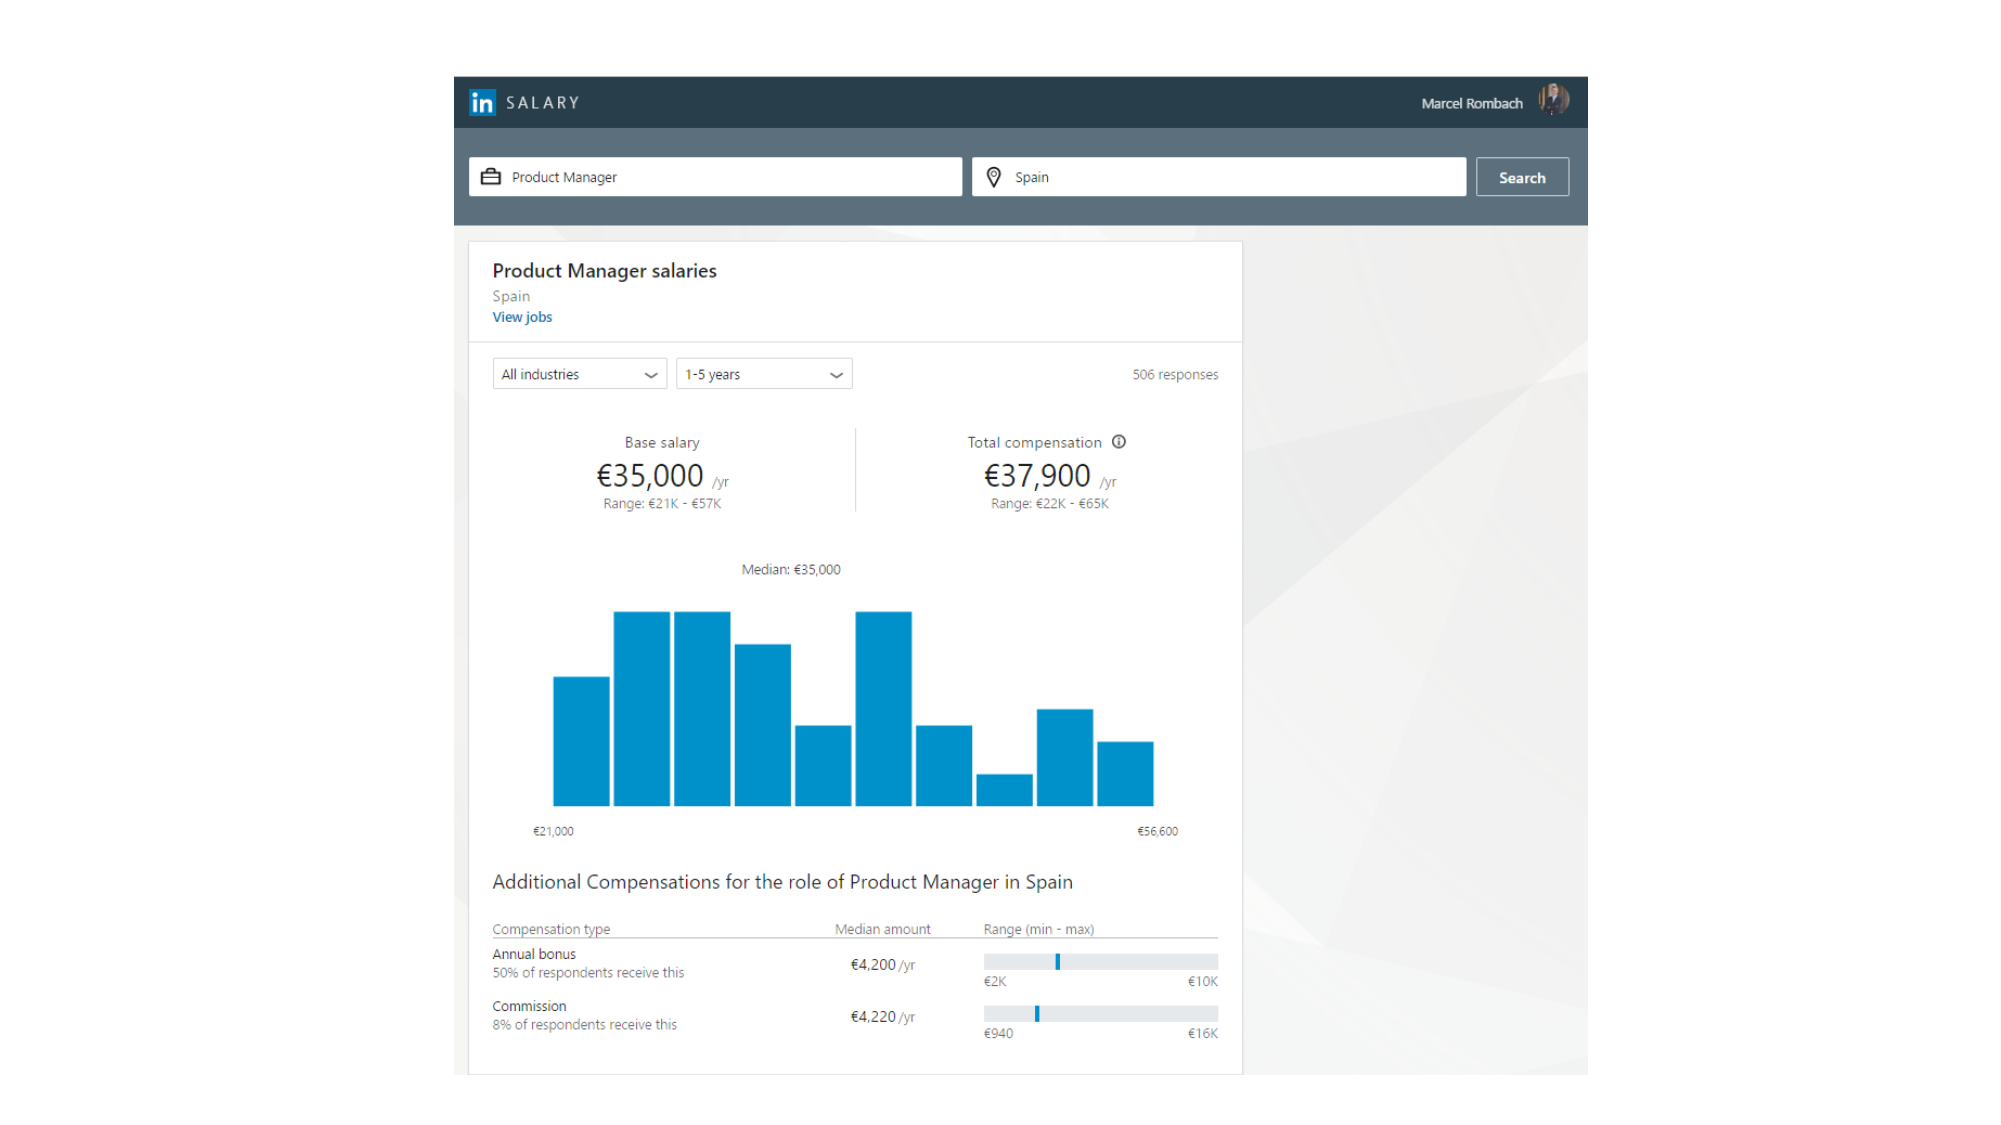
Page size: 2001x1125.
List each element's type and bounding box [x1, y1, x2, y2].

picture [454, 76, 1588, 1076]
